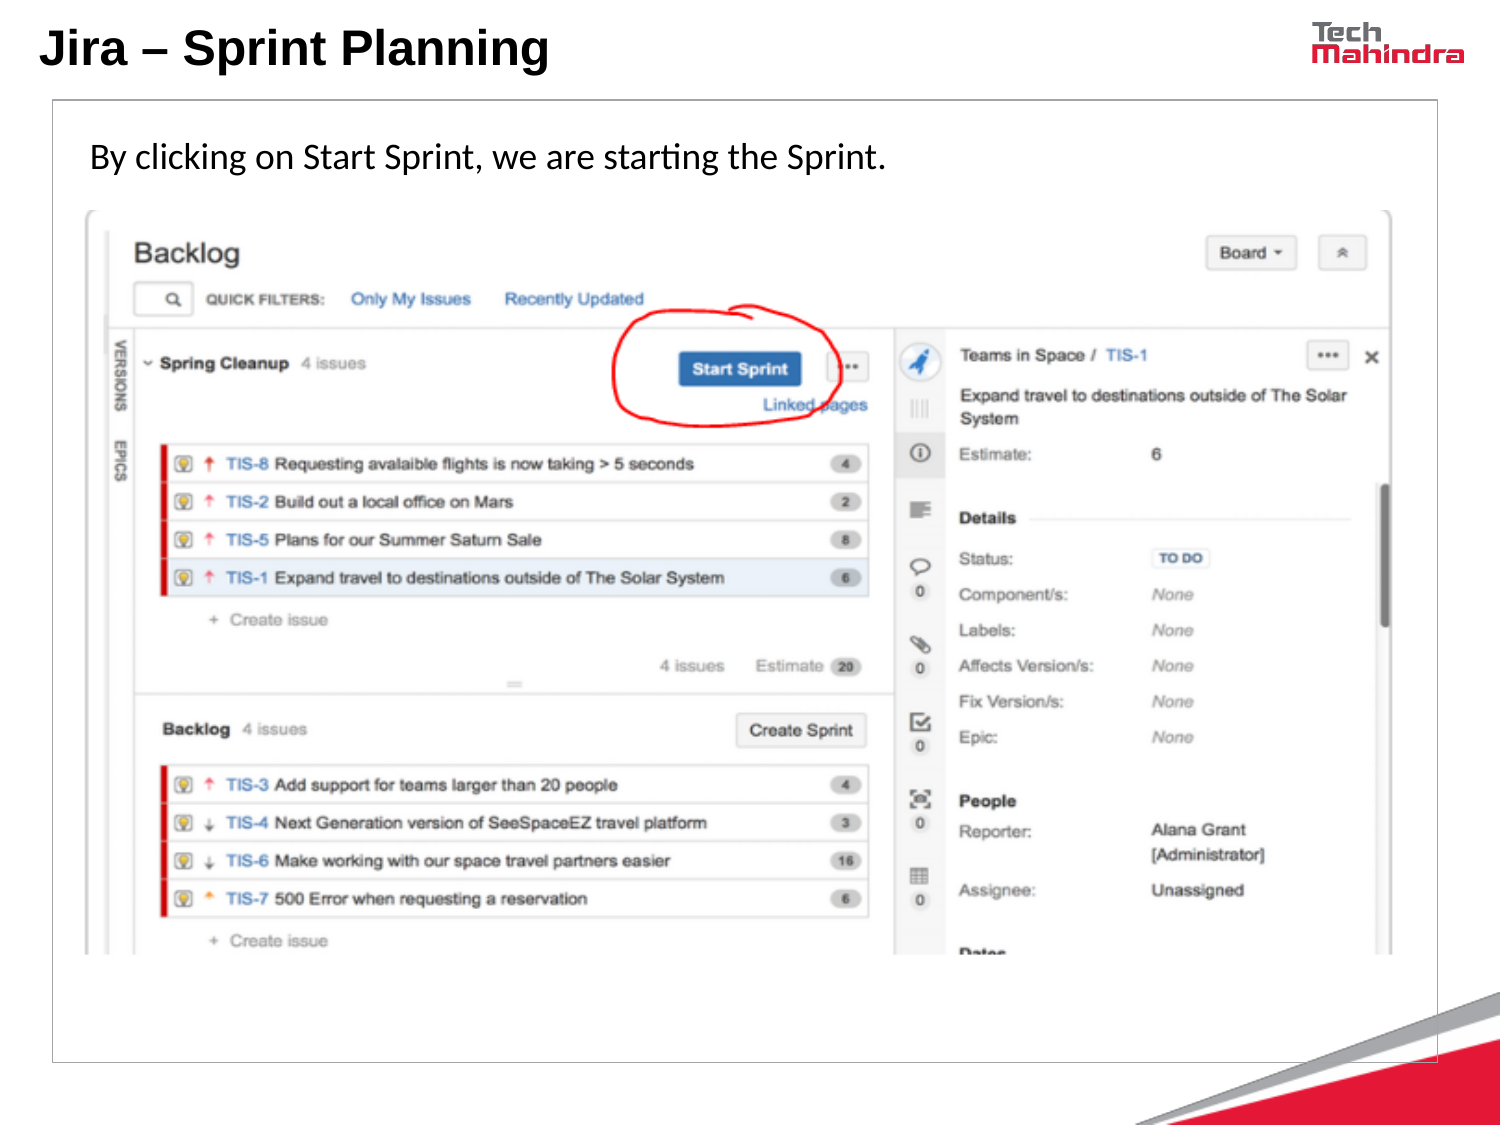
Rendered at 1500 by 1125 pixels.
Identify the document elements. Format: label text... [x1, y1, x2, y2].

picture [1131, 991, 1500, 1125]
title Jira – Sprint Planning [36, 15, 1463, 204]
text_box By clicking on Start Sprint, we are starting the Sprint. [74, 124, 1363, 185]
text_box [52, 99, 1438, 1063]
picture [78, 210, 1413, 984]
